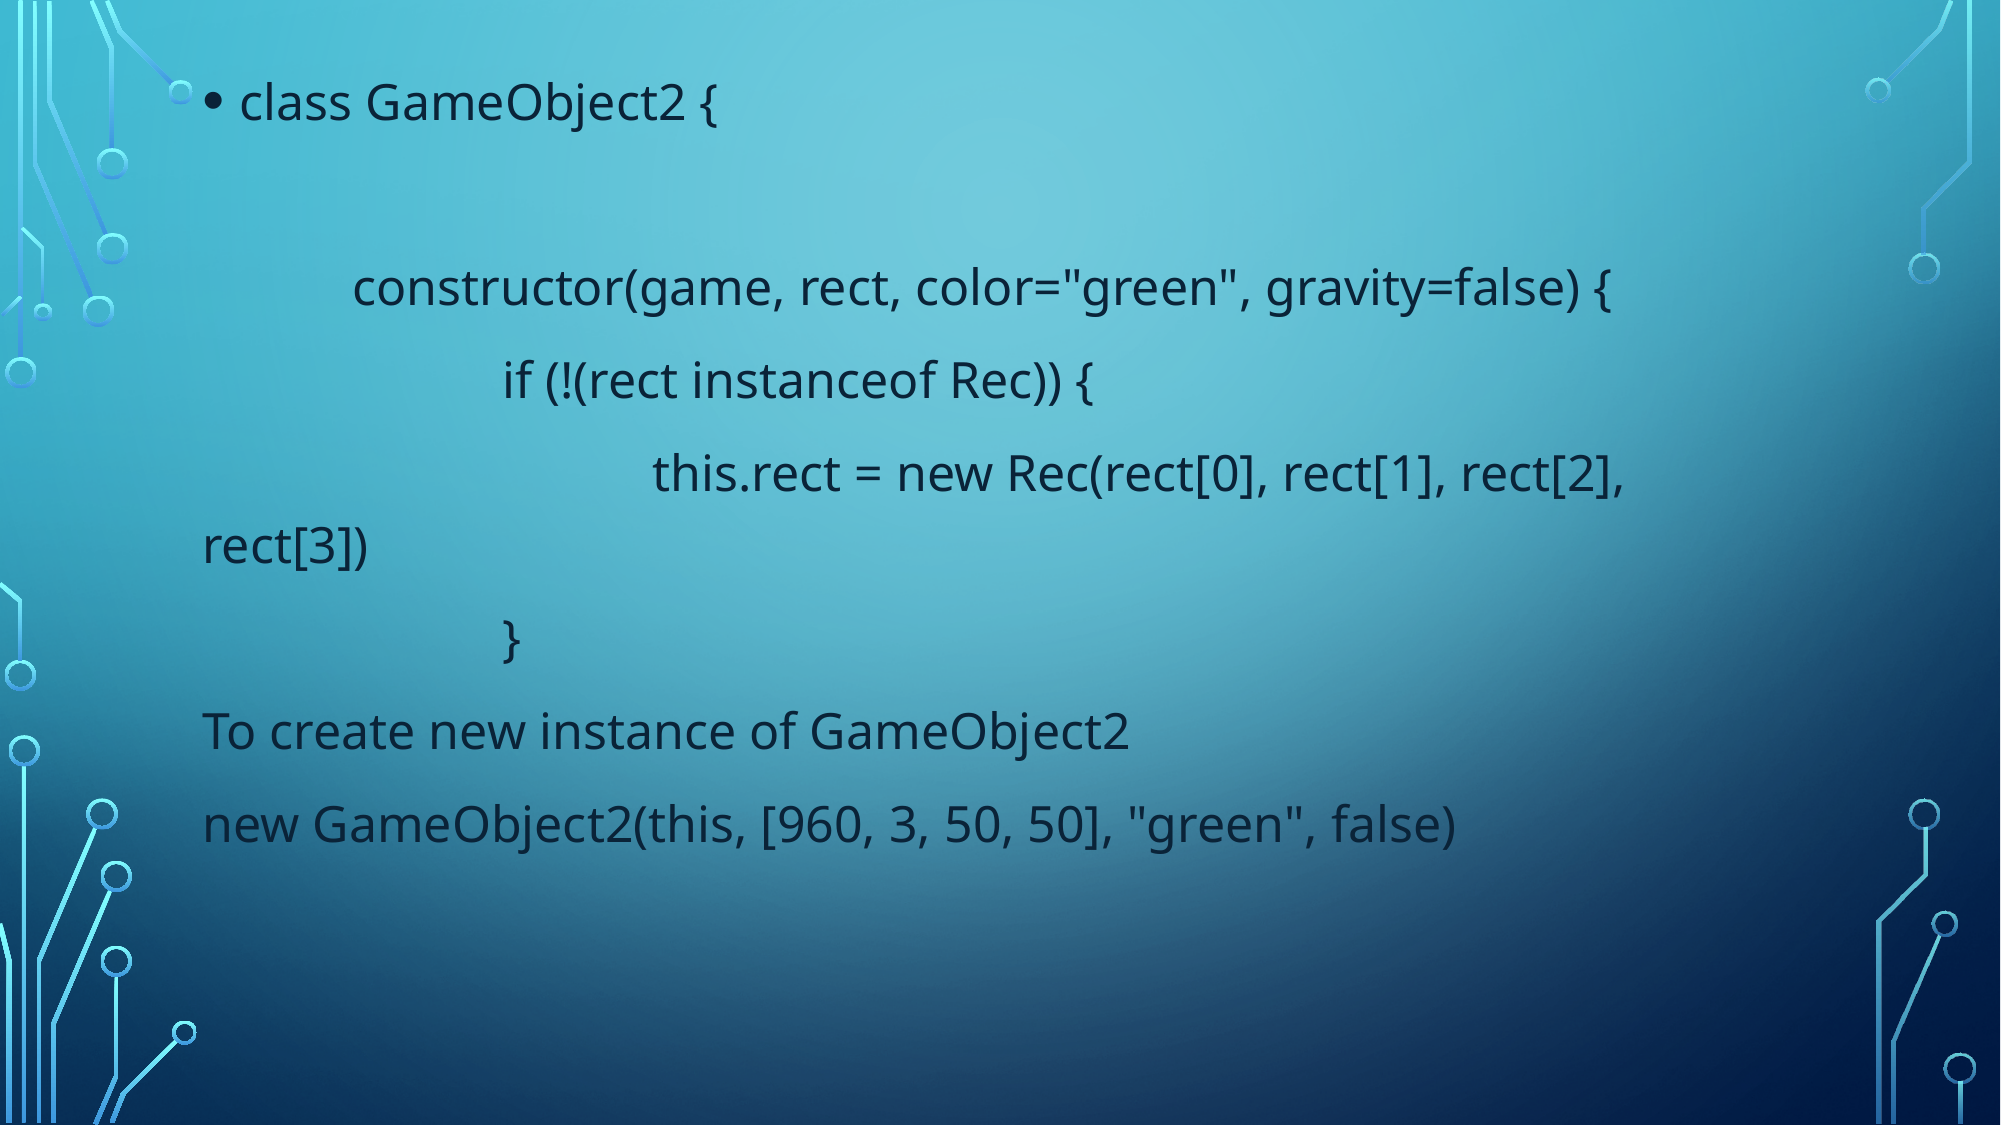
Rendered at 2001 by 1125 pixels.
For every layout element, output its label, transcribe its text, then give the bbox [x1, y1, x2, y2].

list class GameObject2 { constructor(game, rect, color="green", gravity=false) { if (!(rect instanceof Rec)) { this.rect = new Rec(rect[0], rect[1], rect[2], rect[3]) } To create new instance of GameObject2 new GameObject2(this, [960, 3, 50, 50], "green", false) [187, 50, 1813, 950]
